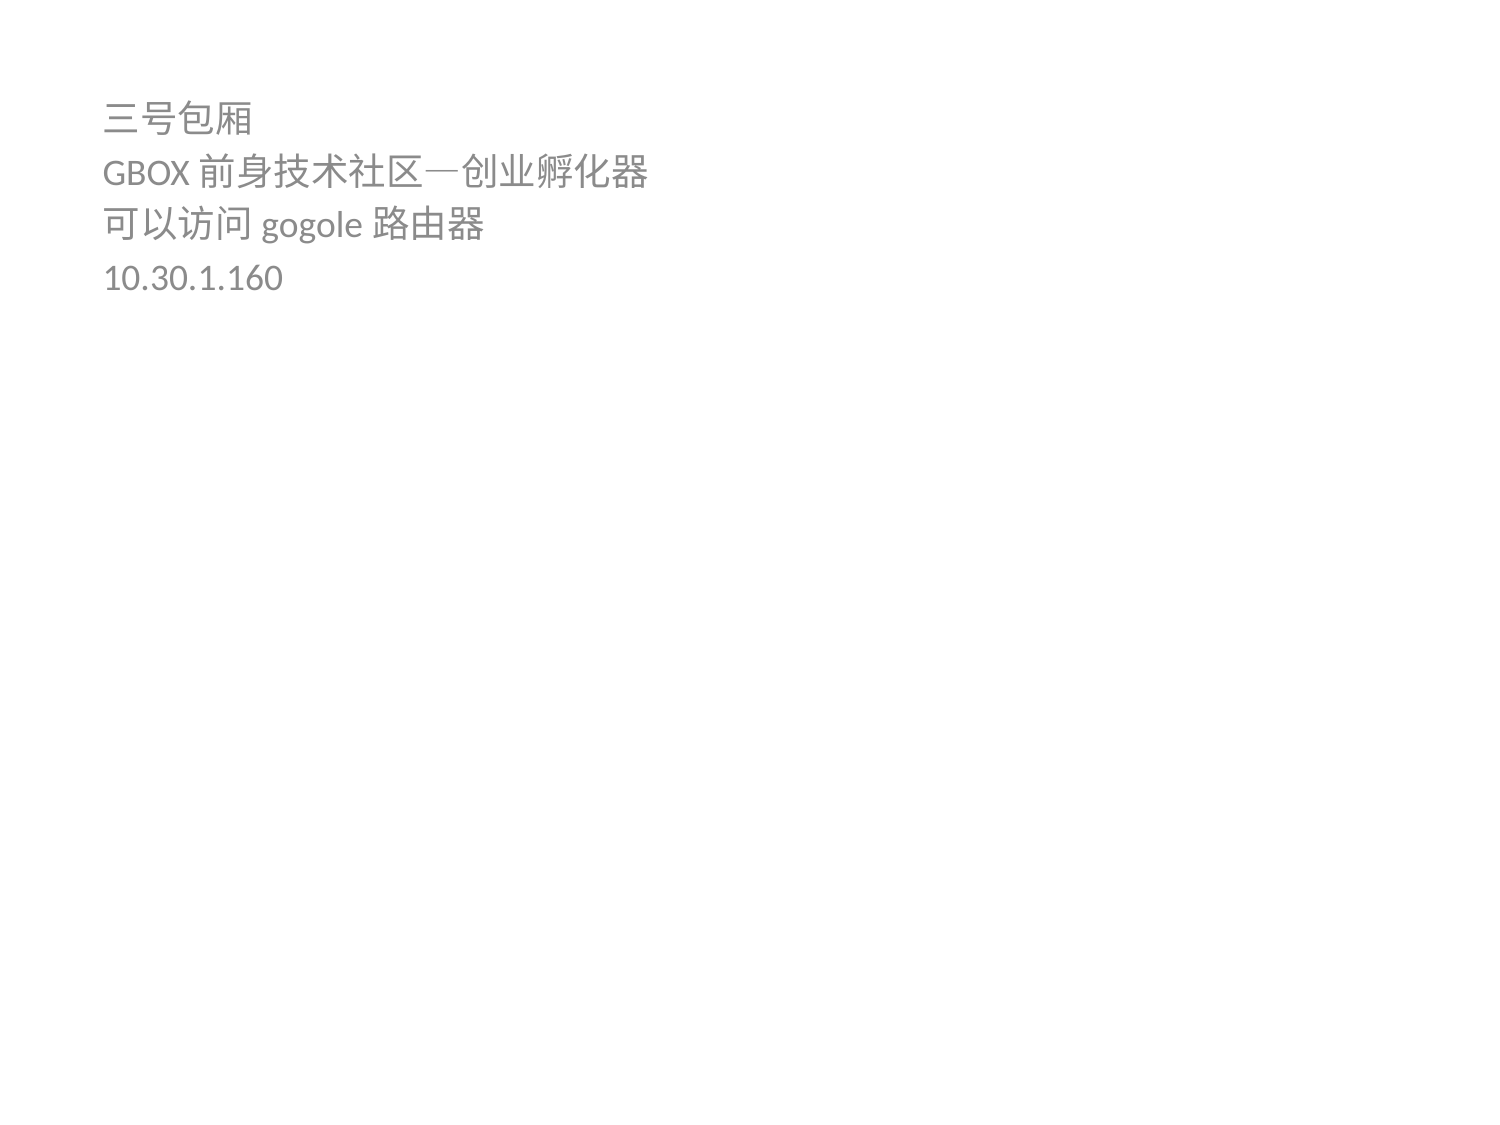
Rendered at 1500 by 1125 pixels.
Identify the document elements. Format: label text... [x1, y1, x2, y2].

subtitle 三号包厢 GBOX前身技术社区—创业孵化器 可以访问gogole路由器 10.30.1.160 [87, 87, 1138, 375]
